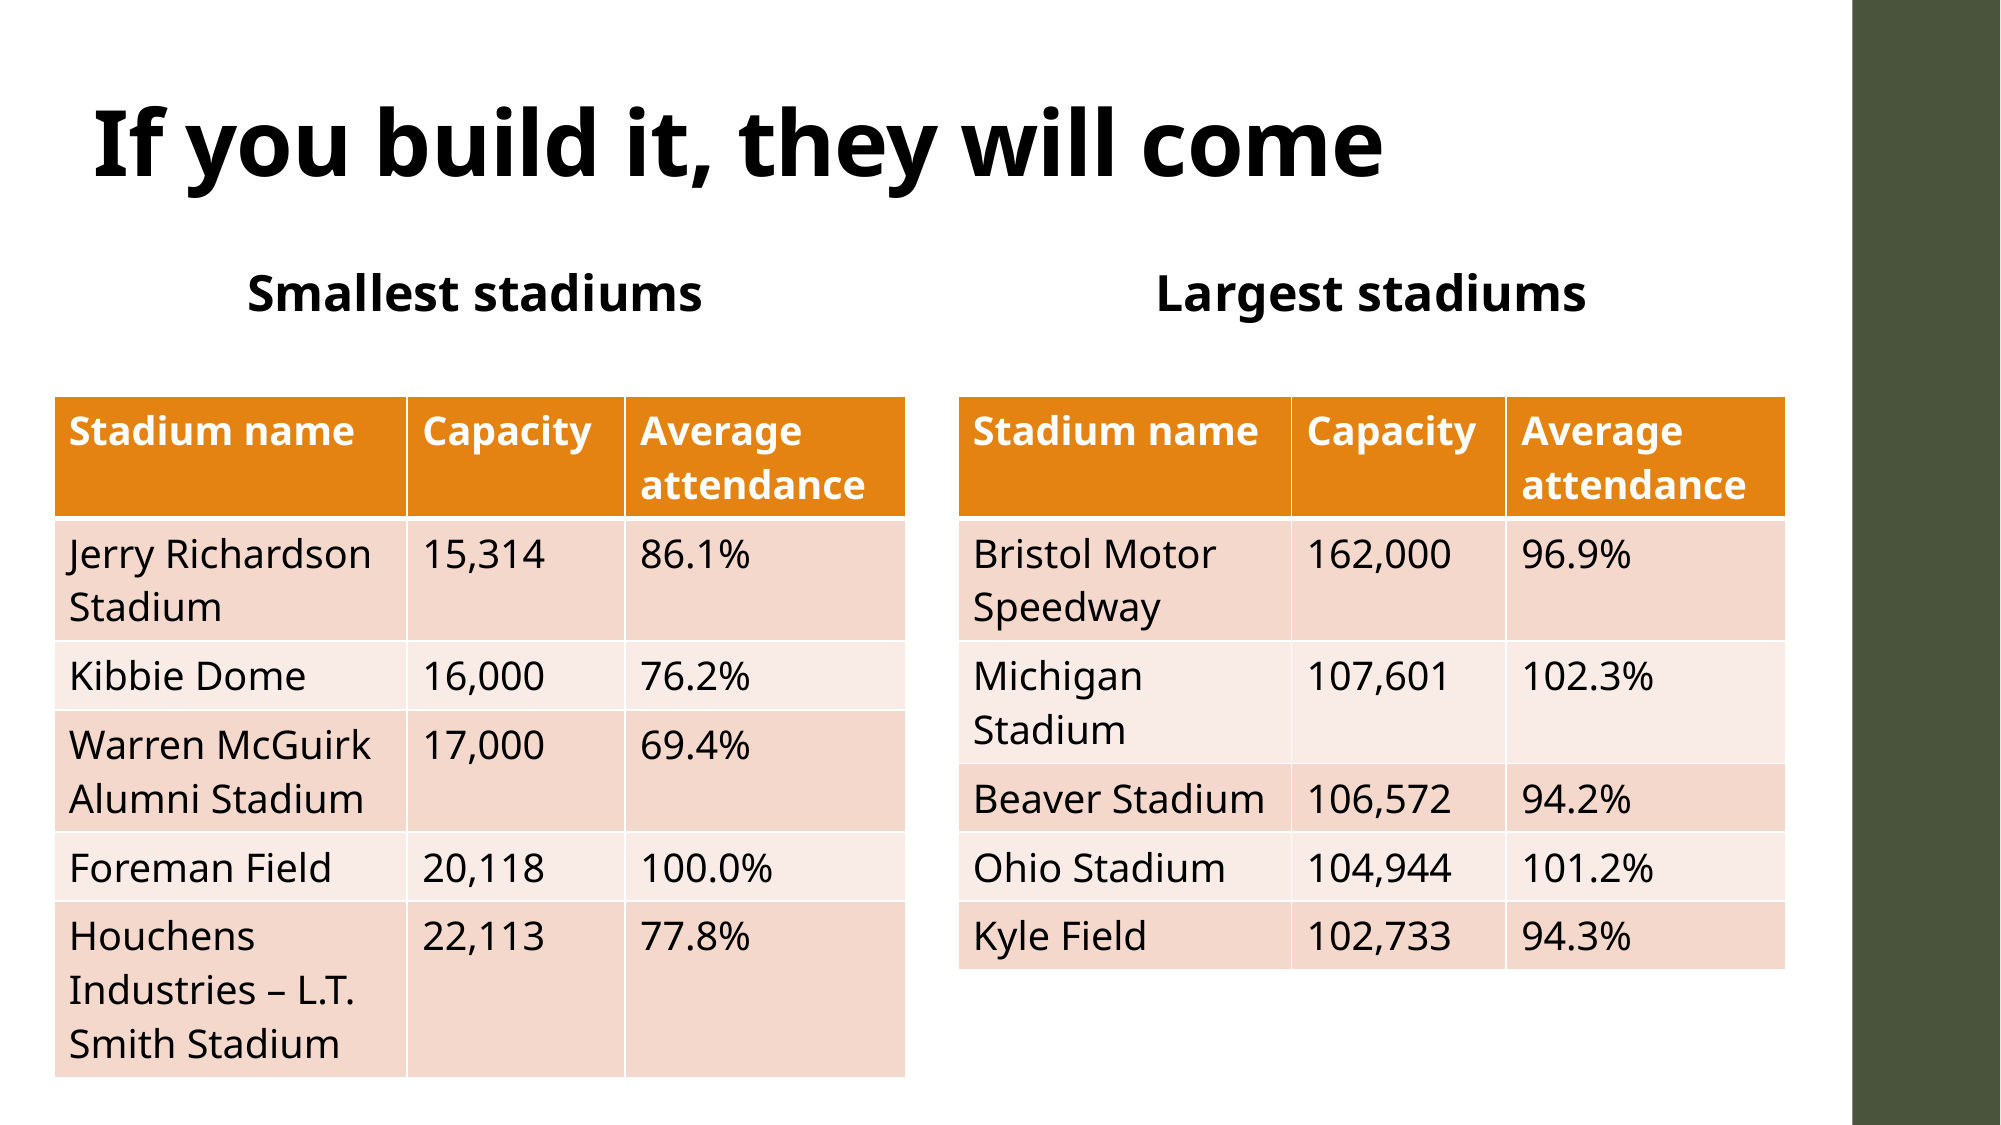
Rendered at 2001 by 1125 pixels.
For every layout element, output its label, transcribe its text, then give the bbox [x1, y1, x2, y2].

table_cell 17,000 [408, 711, 624, 831]
text_box Largest stadiums [1141, 253, 1603, 329]
table_cell 162,000 [1292, 521, 1505, 640]
table_header Capacity [408, 397, 624, 516]
table_cell Jerry Richardson Stadium [55, 521, 406, 640]
table_cell 100.0% [626, 833, 905, 900]
table_header Stadium name [55, 397, 406, 516]
table_cell 104,944 [1292, 833, 1505, 900]
table_cell 69.4% [626, 711, 905, 831]
table_cell 106,572 [1292, 764, 1505, 831]
table_cell 96.9% [1507, 521, 1785, 640]
table_cell 102,733 [1292, 902, 1505, 969]
table_cell 15,314 [408, 521, 624, 640]
table_cell 77.8% [626, 902, 905, 1077]
title If you build it, they will come [78, 60, 1797, 205]
table_cell Bristol Motor Speedway [959, 521, 1291, 640]
table_cell 22,113 [408, 902, 624, 1077]
table_header Capacity [1292, 397, 1505, 516]
table_cell 16,000 [408, 642, 624, 709]
table_cell Warren McGuirk Alumni Stadium [55, 711, 406, 831]
table_header Average attendance [1507, 397, 1785, 516]
table_cell 76.2% [626, 642, 905, 709]
table_cell Houchens Industries – L.T. Smith Stadium [55, 902, 406, 1077]
table_cell 101.2% [1507, 833, 1785, 900]
table_cell 102.3% [1507, 642, 1785, 763]
table_cell 86.1% [626, 521, 905, 640]
text_box Smallest stadiums [232, 253, 760, 329]
table_cell Kibbie Dome [55, 642, 406, 709]
table_cell 94.3% [1507, 902, 1785, 969]
table_cell Beaver Stadium [959, 764, 1291, 831]
table_cell Kyle Field [959, 902, 1291, 969]
table_header Average attendance [626, 397, 905, 516]
table_cell Michigan Stadium [959, 642, 1291, 763]
table_cell Foreman Field [55, 833, 406, 900]
table_header Stadium name [959, 397, 1291, 516]
table_cell 107,601 [1292, 642, 1505, 763]
table_cell Ohio Stadium [959, 833, 1291, 900]
table_cell 94.2% [1507, 764, 1785, 831]
table_cell 20,118 [408, 833, 624, 900]
